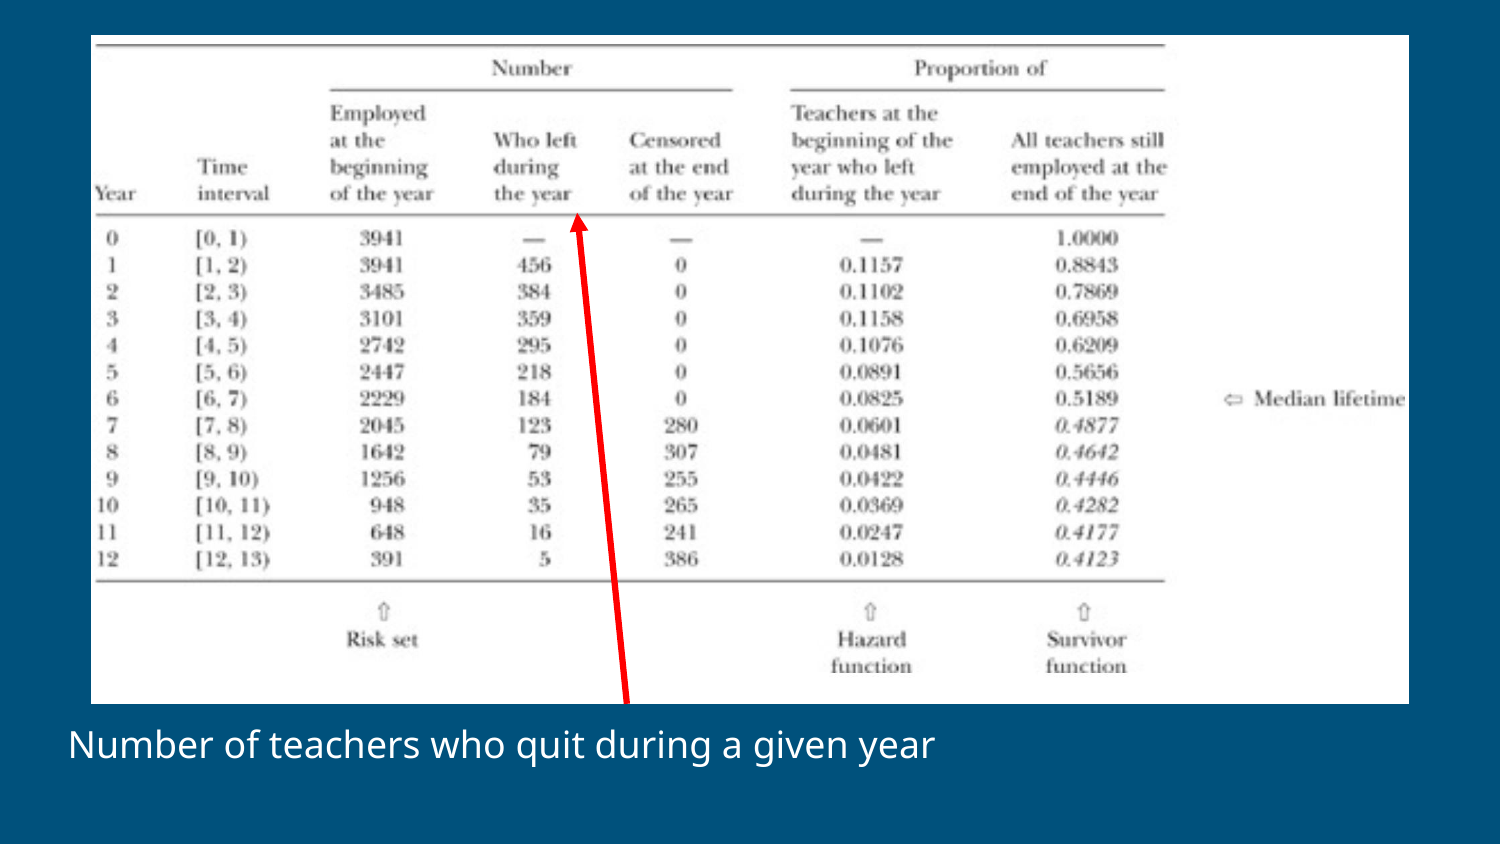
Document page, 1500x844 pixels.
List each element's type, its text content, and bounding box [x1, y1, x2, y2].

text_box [576, 212, 628, 705]
picture [92, 36, 1408, 703]
list Number of teachers who quit during a given year [52, 694, 1421, 793]
